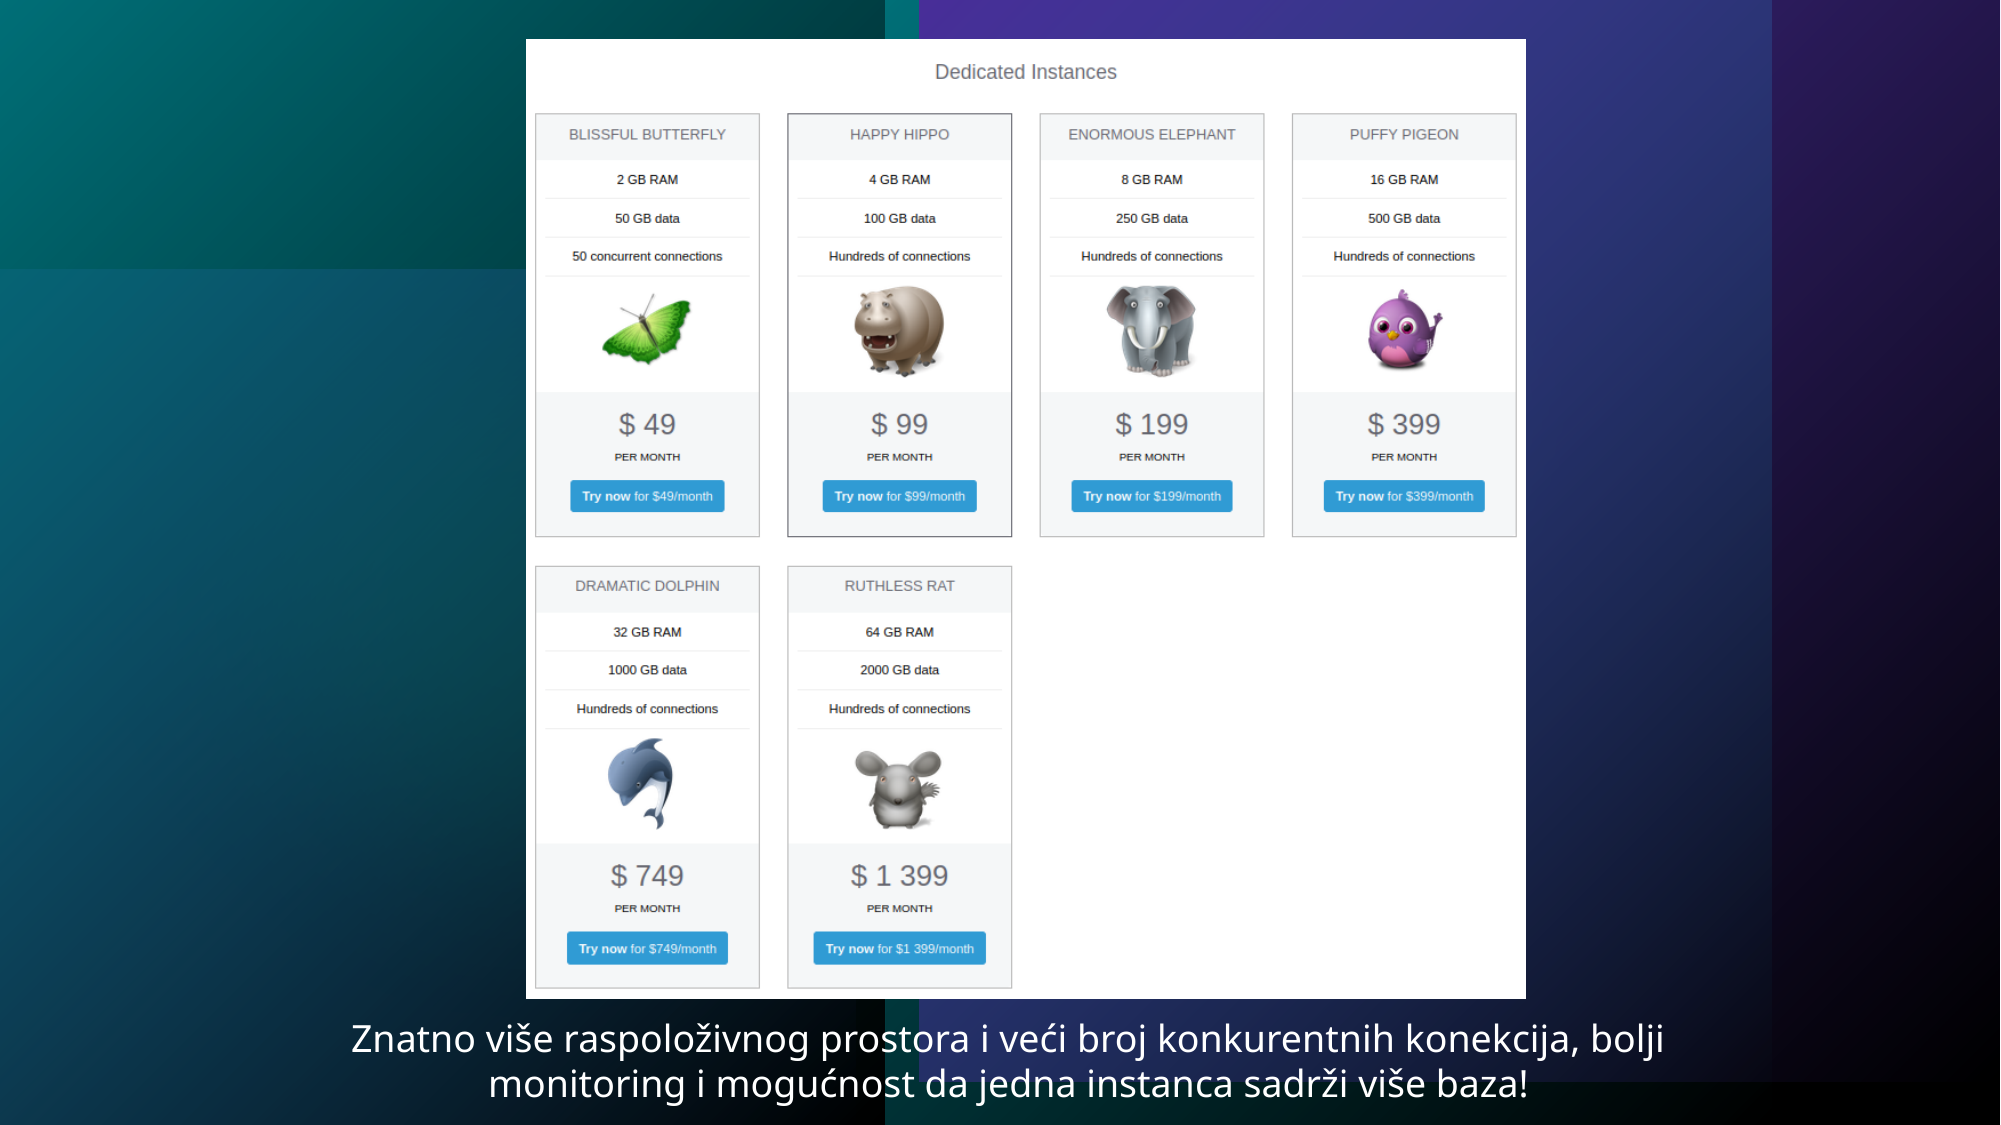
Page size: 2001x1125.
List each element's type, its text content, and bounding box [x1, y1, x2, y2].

text_box Znatno više raspoloživnog prostora i veći broj konkurentnih konekcija, bolji monitoring i mogućnost da jedna instanca sadrži više baza! [327, 1007, 1691, 1113]
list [525, 39, 1526, 999]
